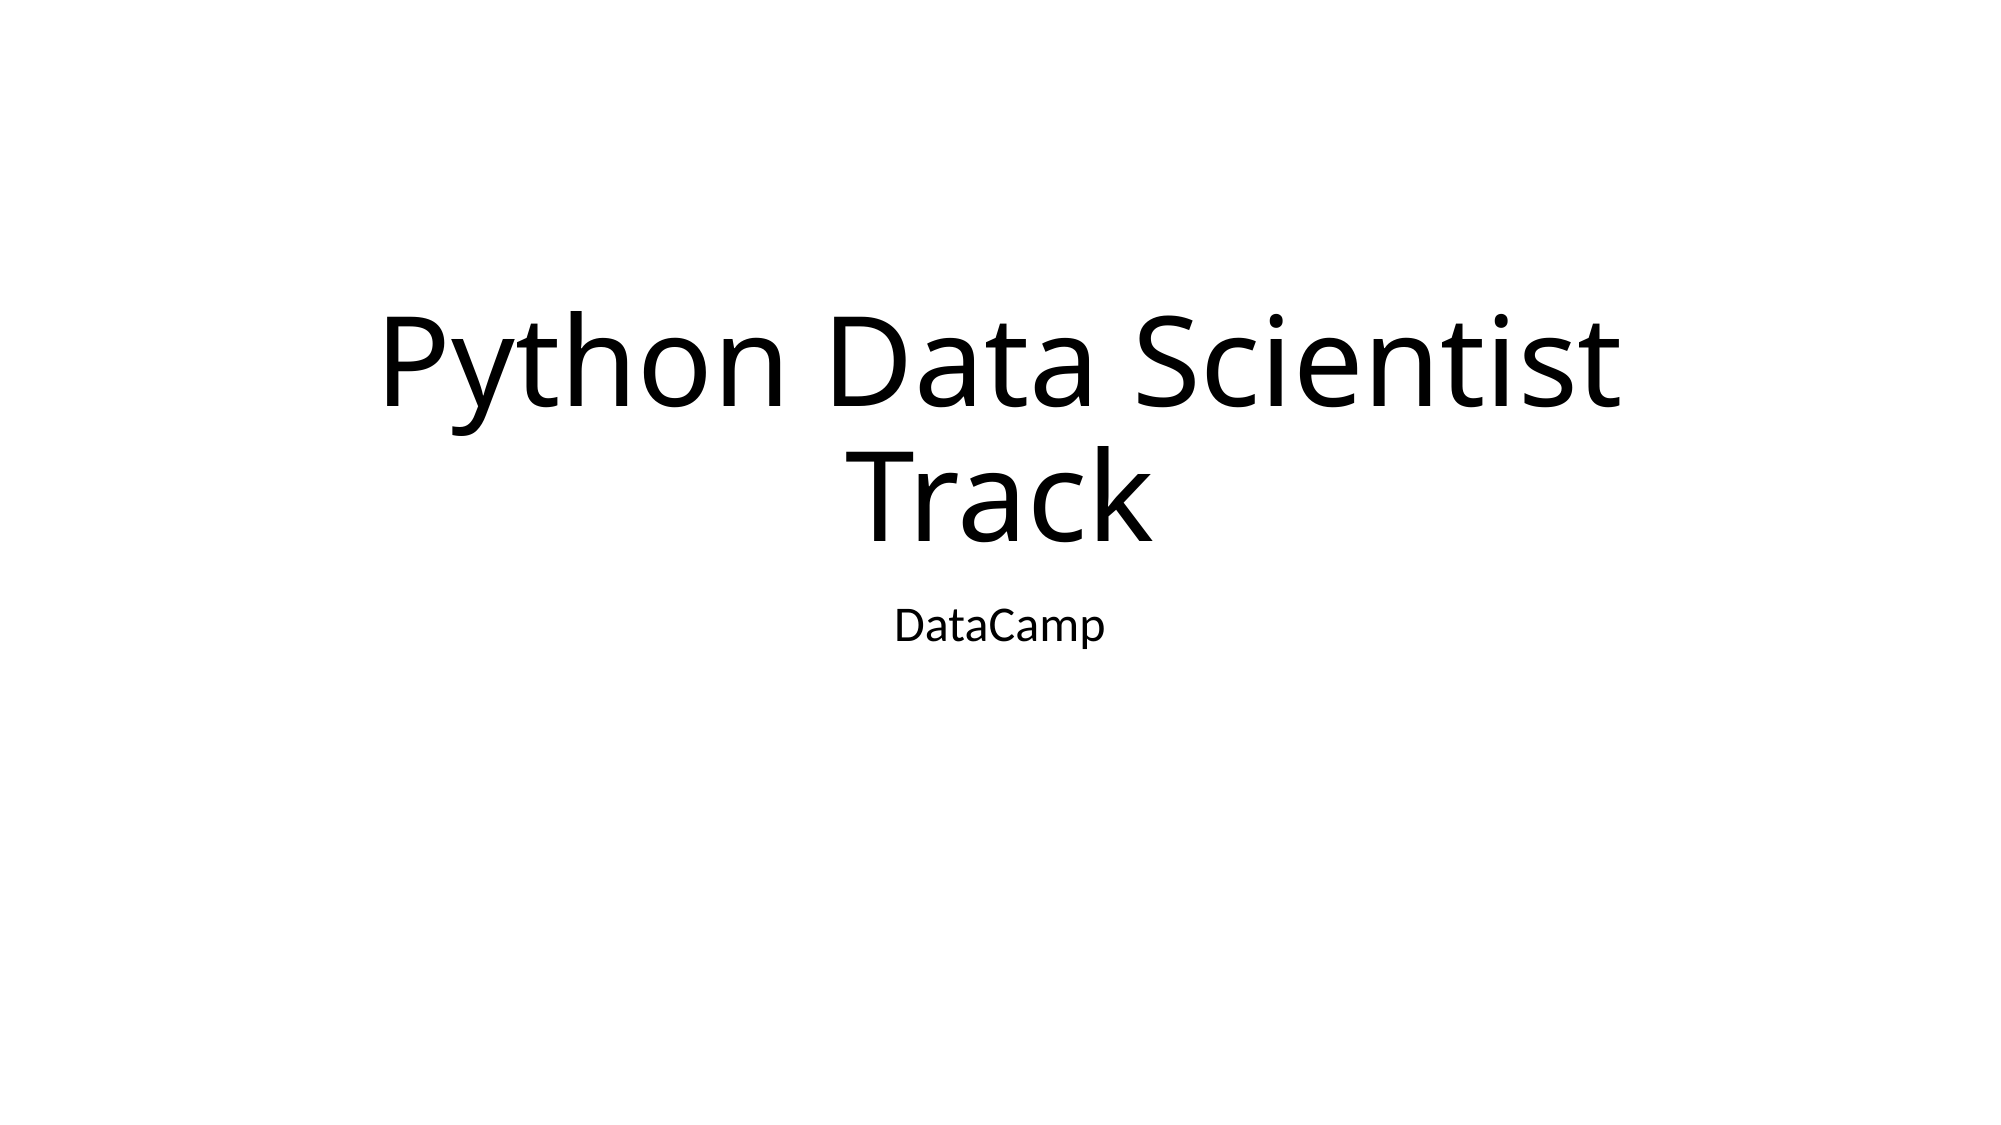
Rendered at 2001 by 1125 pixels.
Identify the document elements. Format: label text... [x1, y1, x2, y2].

subtitle DataCamp [249, 590, 1750, 863]
title Python Data Scientist Track [249, 184, 1750, 576]
